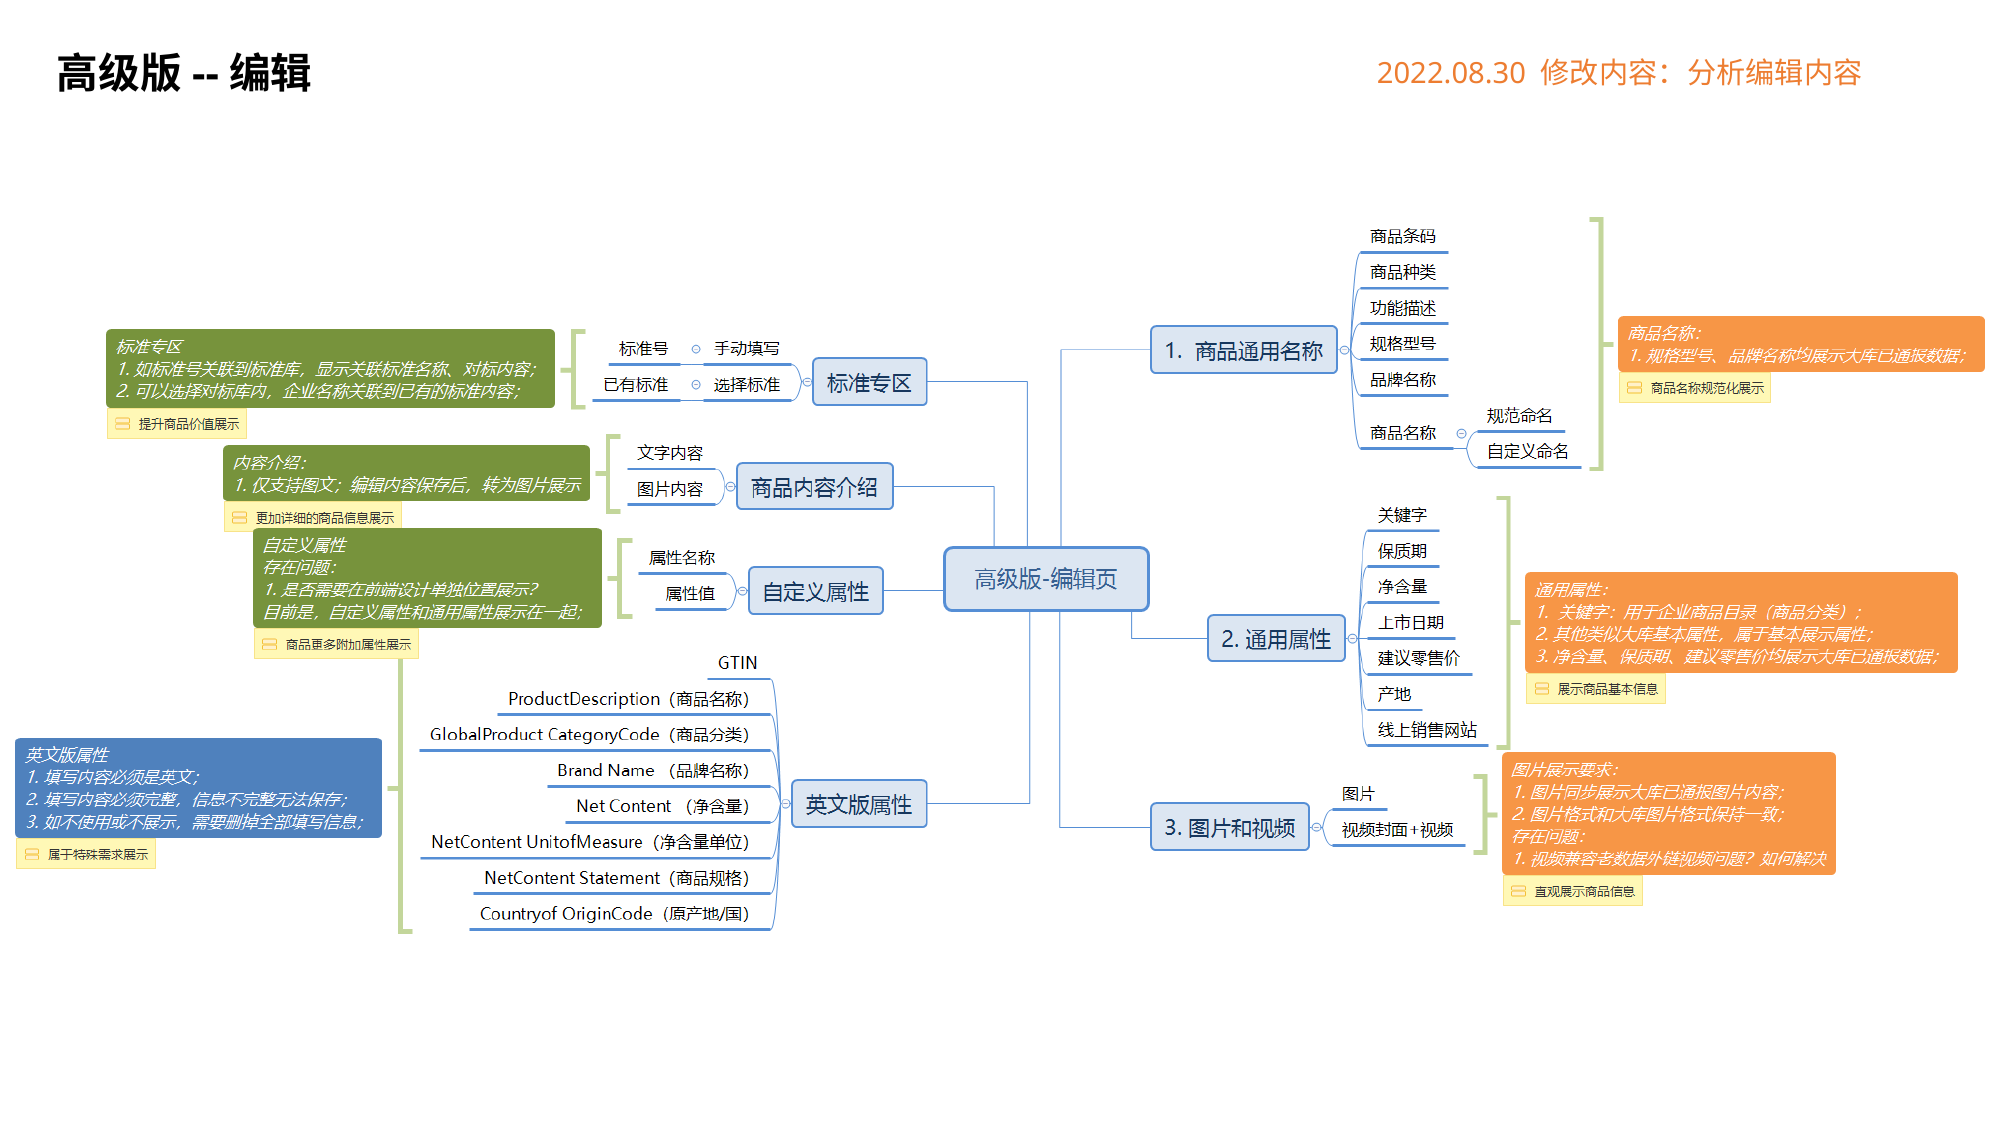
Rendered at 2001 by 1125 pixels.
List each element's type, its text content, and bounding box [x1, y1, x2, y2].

text_box 高级版--编辑 [42, 39, 328, 105]
text_box 2022.08.30 修改内容：分析编辑内容 [1362, 47, 1878, 98]
picture [0, 199, 2000, 950]
